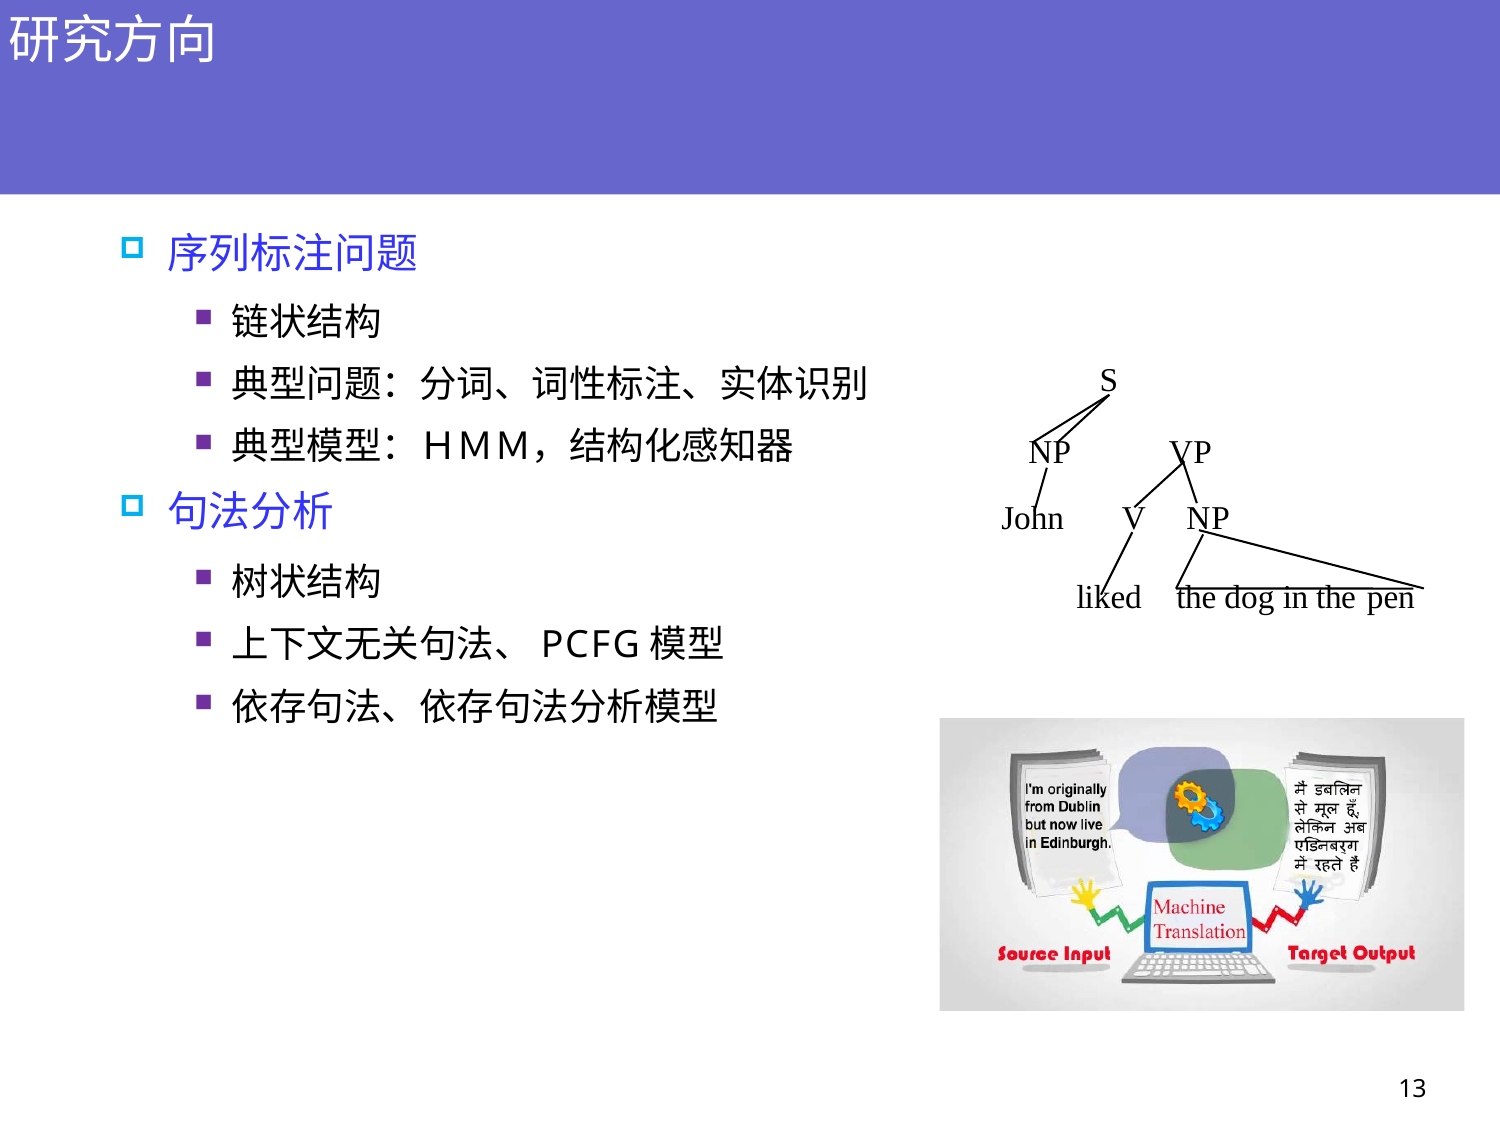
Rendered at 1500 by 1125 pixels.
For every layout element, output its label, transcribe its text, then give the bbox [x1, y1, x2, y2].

text_box [939, 718, 1465, 1011]
text_box NLP的传统统计机器学习方法 序列标注问题 链状结构 典型问题：分词、词性标注、实体识别 典型模型：ＨＭＭ，结构化感知器 句法分析 树状结构 上下文无关句法、PCFG模型 依存句法、依存句法分析模型 [42, 195, 872, 728]
text_box S [1097, 356, 1121, 399]
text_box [1133, 458, 1199, 509]
slide_number 13 [1375, 1067, 1438, 1125]
title 研究方向 [0, 0, 1500, 195]
text_box NP VP John V NP [998, 428, 1232, 537]
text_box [1174, 528, 1426, 590]
text_box liked [1074, 573, 1143, 616]
text_box the dog in the pen [1174, 595, 1427, 616]
